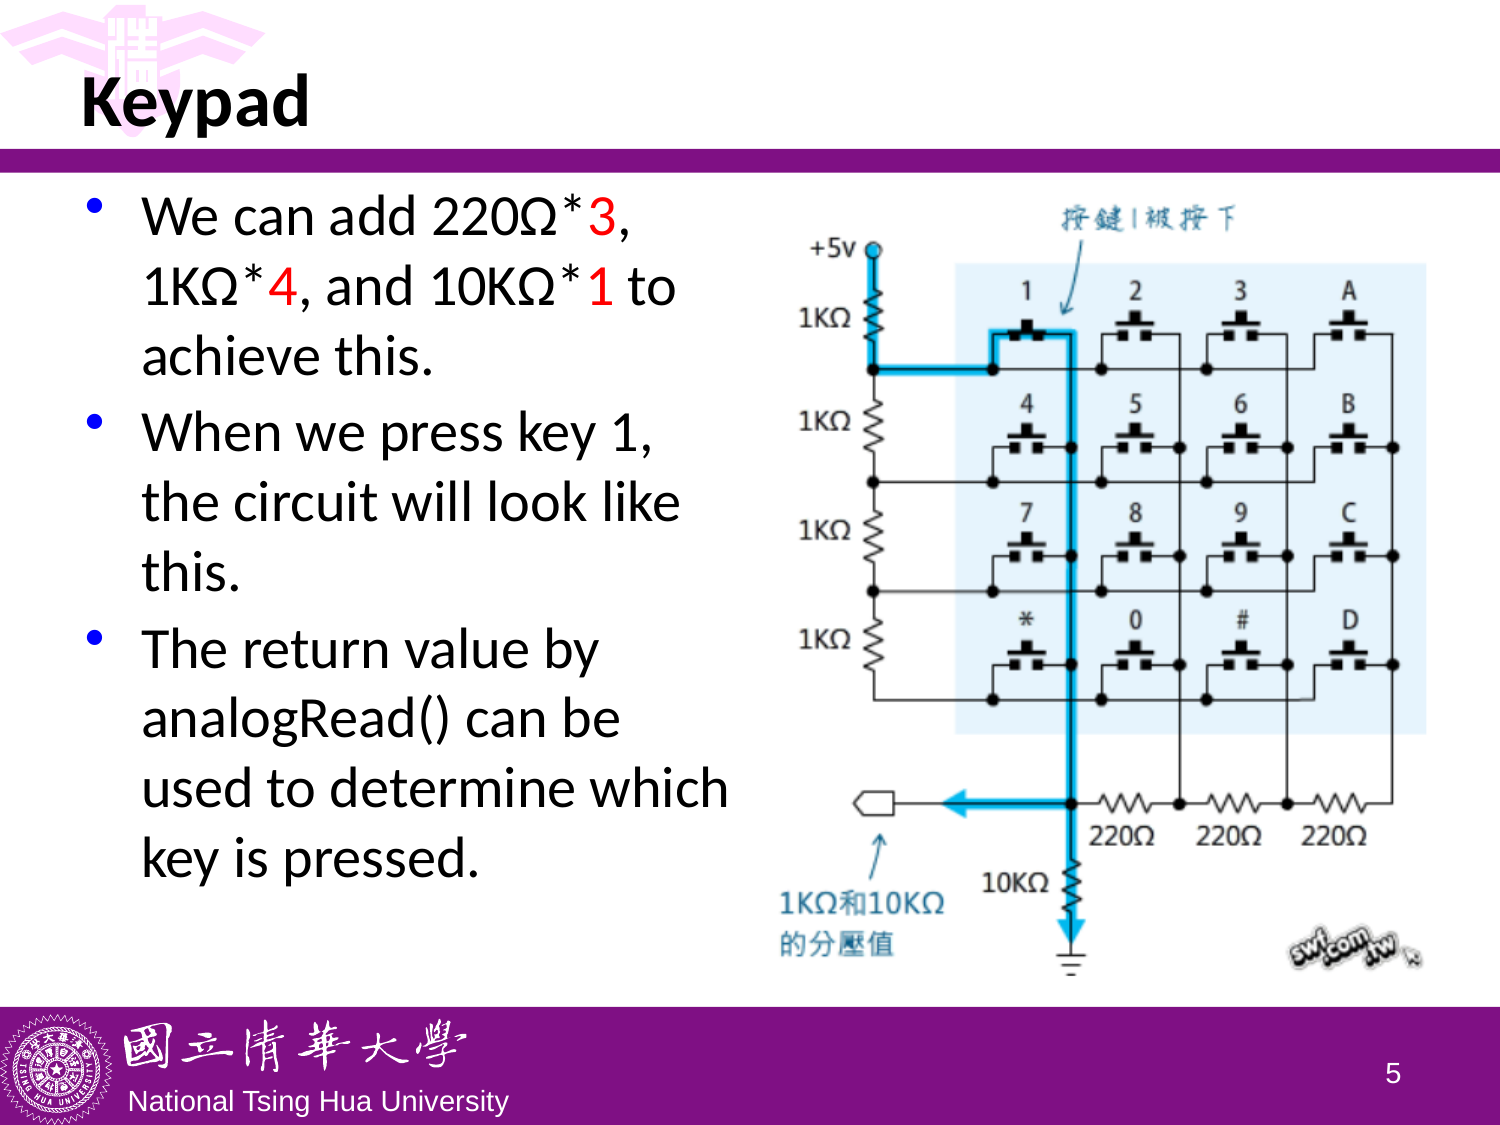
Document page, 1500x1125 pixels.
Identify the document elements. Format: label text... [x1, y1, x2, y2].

title Keypad [66, 37, 1436, 149]
slide_number 4 [1104, 1021, 1417, 1097]
picture [771, 181, 1437, 1003]
list We can add 220Ω*3, 1KΩ*4, and 10KΩ*1 to achieve this. When we press key 1, the circuit will look like this. The return value by analogRead() can be used to determine which key is pressed. [69, 169, 750, 1000]
